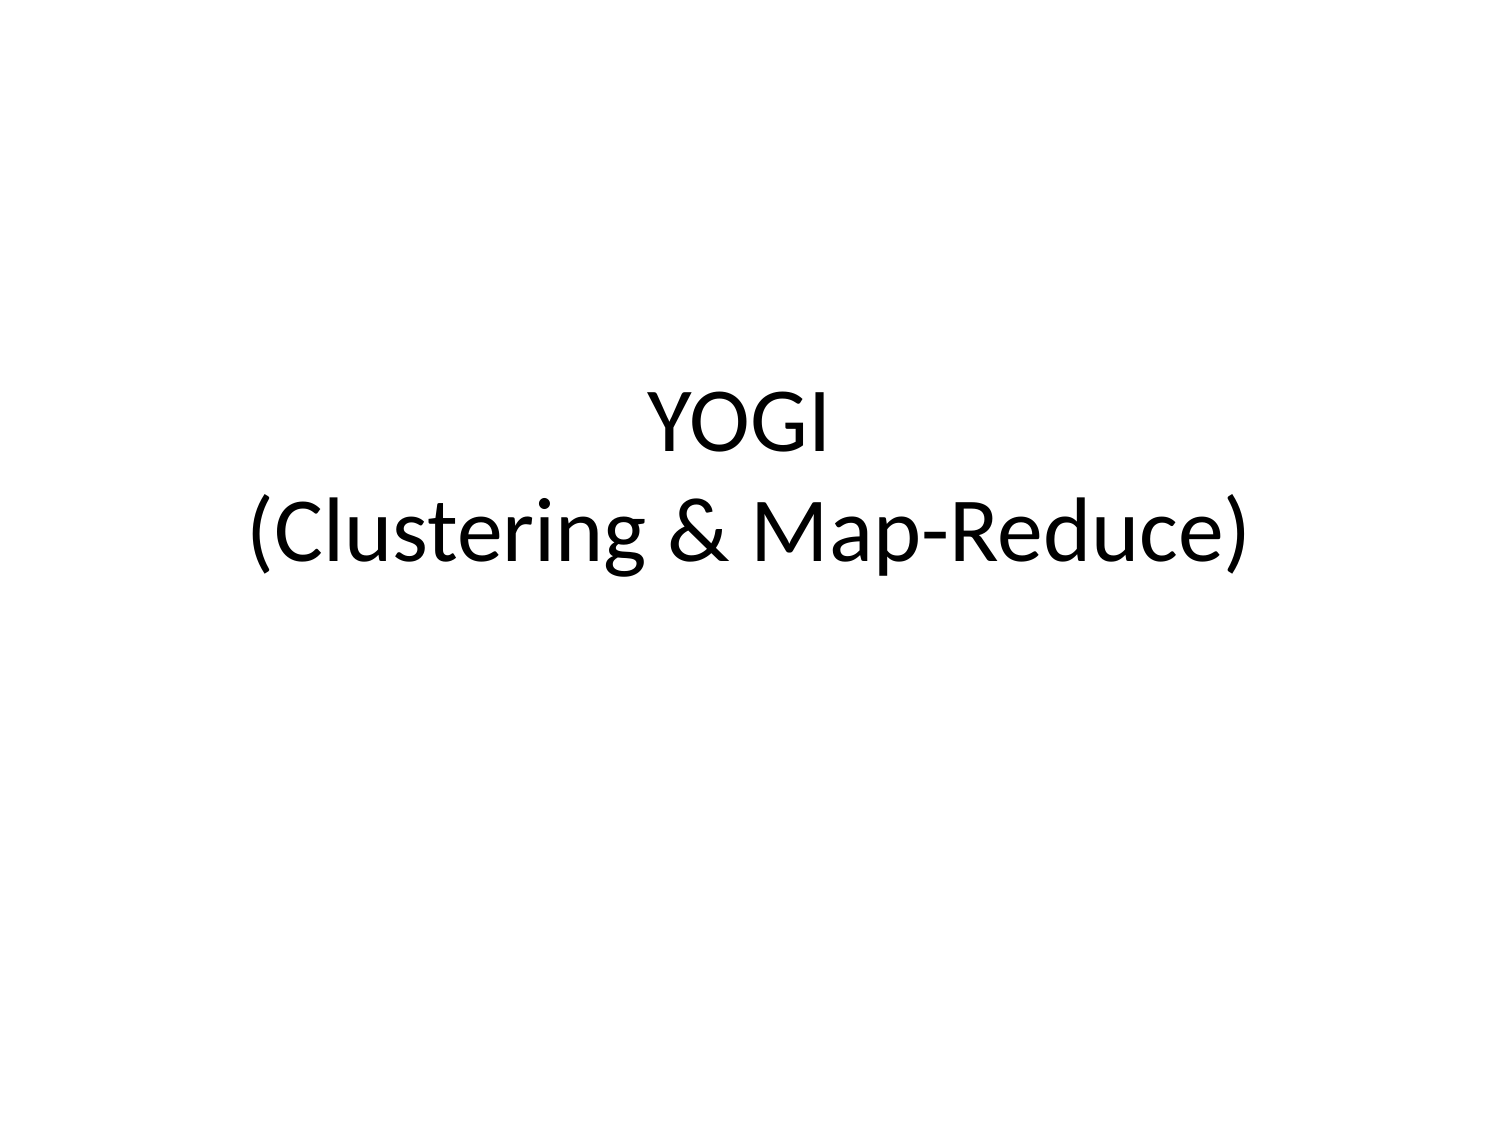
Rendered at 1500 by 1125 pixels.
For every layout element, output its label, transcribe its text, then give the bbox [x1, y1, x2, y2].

title YOGI (Clustering & Map-Reduce) [112, 349, 1388, 591]
